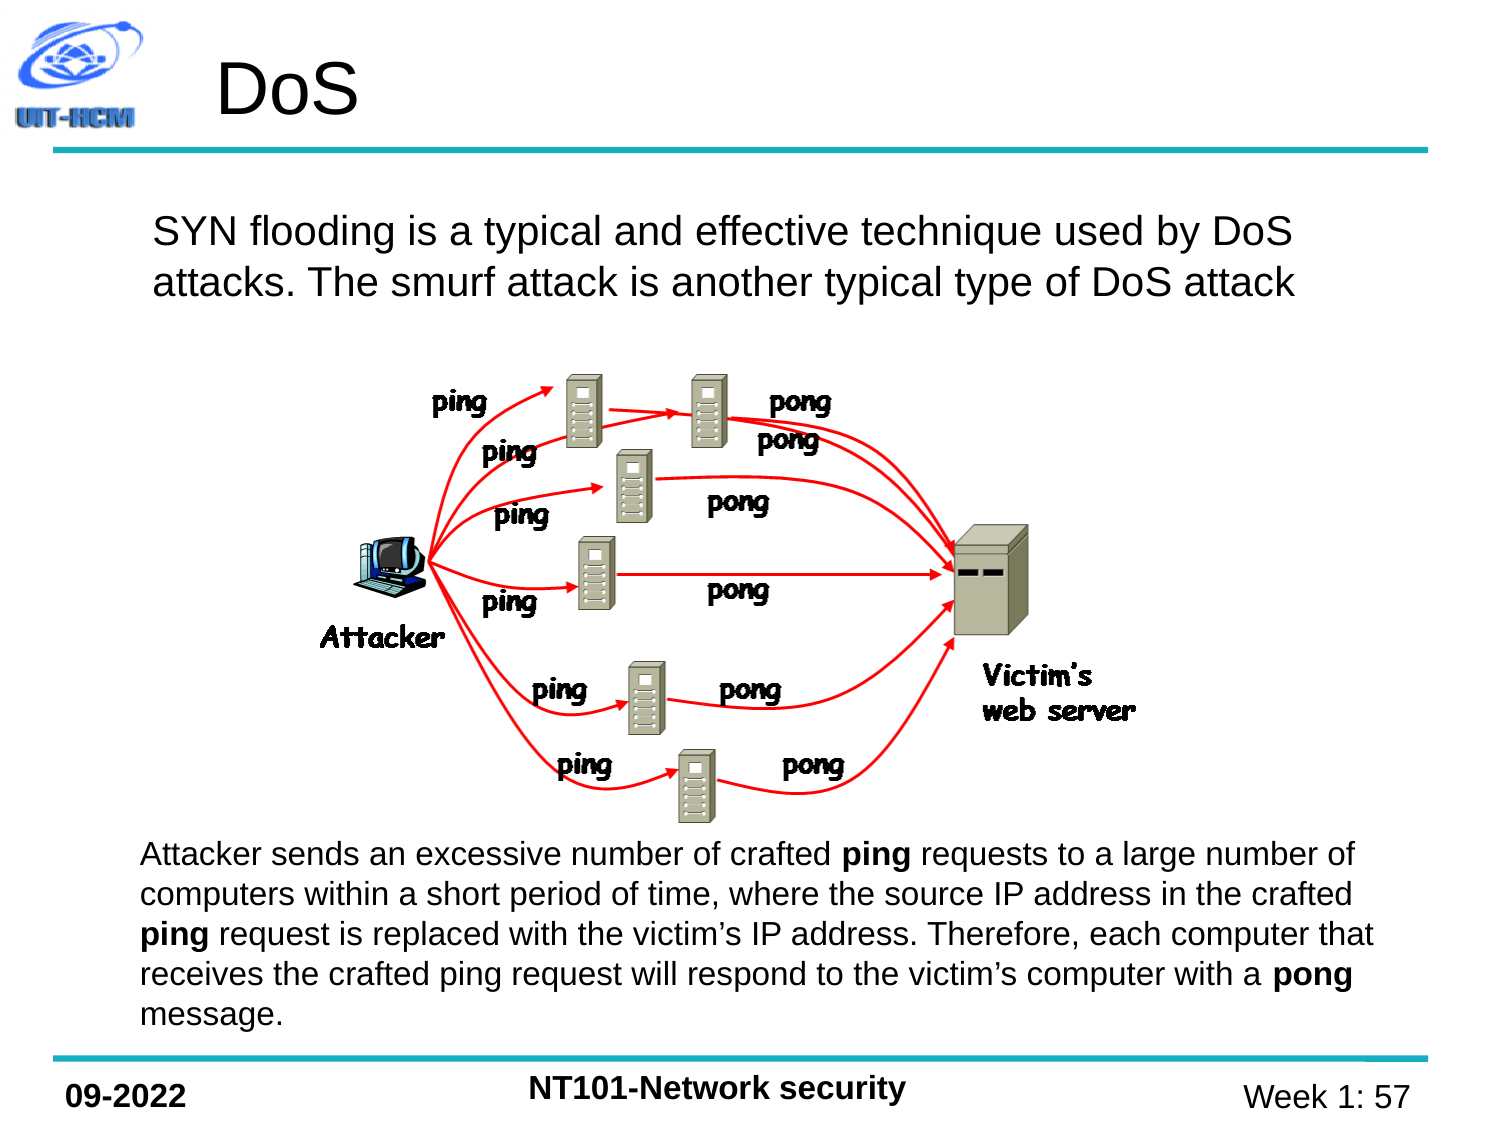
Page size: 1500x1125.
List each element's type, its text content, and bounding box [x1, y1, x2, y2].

text_box Attacker sends an excessive number of crafted ping requests to a large number of computers within a short period of time, where the source IP address in the crafted ping request is replaced with the victim’s IP address. Therefore, each computer that receives the crafted ping request will respond to the victim’s computer with a pong message. [124, 824, 1413, 1040]
text_box DoS [200, 24, 1438, 145]
list SYN flooding is a typical and effective technique used by DoS attacks. The smurf attack is another typical type of DoS attack [81, 187, 1419, 413]
picture [0, 8, 159, 139]
picture [299, 371, 1168, 826]
